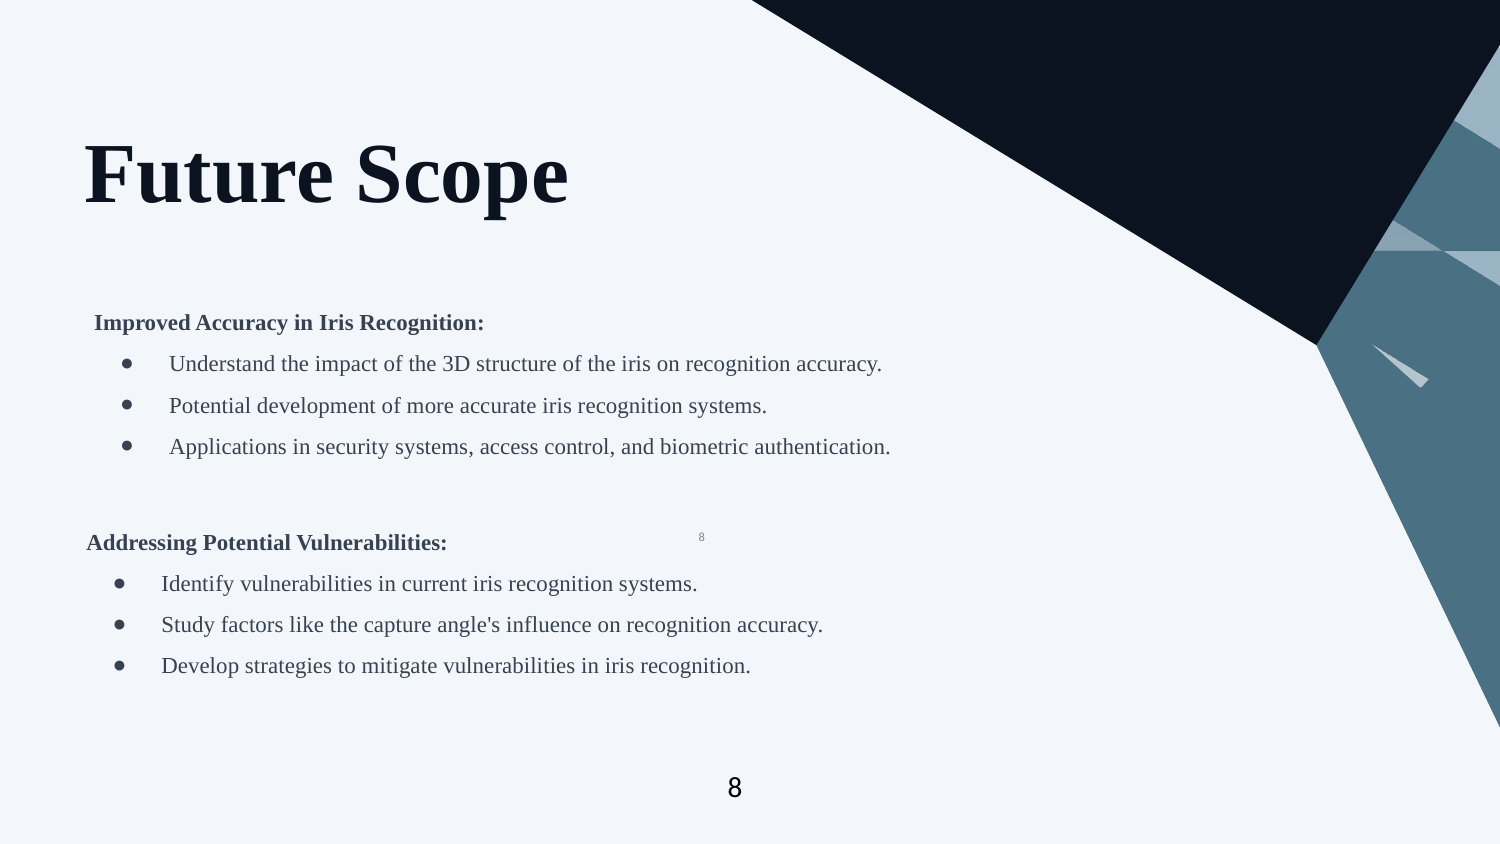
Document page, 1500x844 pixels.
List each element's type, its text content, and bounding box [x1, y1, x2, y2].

text_box Addressing Potential Vulnerabilities: Identify vulnerabilities in current iris recognition systems. Study factors like the capture angle's influence on recognition accuracy. Develop strategies to mitigate vulnerabilities in iris recognition. [71, 498, 1240, 679]
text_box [1320, 0, 1500, 752]
text_box Improved Accuracy in Iris Recognition: Understand the impact of the 3D structure of the iris on recognition accuracy. Potential development of more accurate iris recognition systems. Applications in security systems, access control, and biometric authentication. [79, 279, 1232, 459]
text_box 8 [579, 755, 891, 817]
slide_number ‹#› [537, 521, 713, 552]
text_box Future Scope [84, 122, 810, 223]
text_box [814, 0, 1480, 220]
